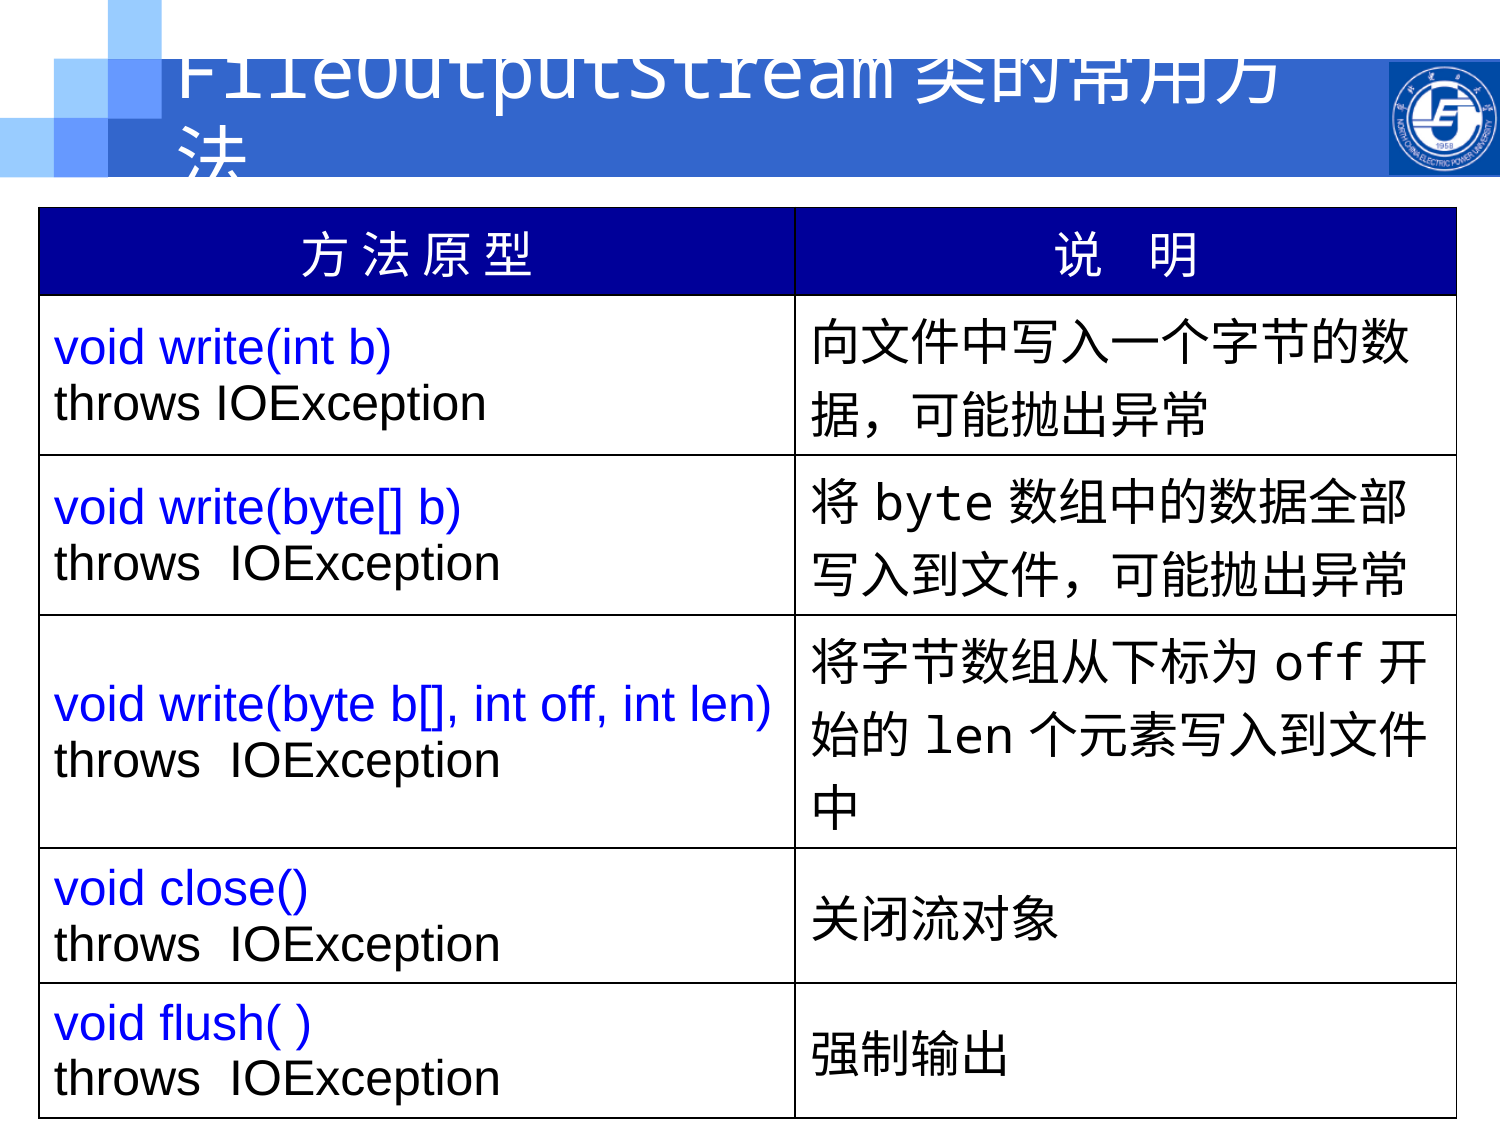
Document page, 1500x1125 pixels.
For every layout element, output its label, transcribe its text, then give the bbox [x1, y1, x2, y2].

table_cell void close() throws IOException [40, 849, 794, 982]
table_cell 将字节数组从下标为off开始的len个元素写入到文件中 [796, 616, 1456, 847]
table_cell 强制输出 [796, 984, 1456, 1117]
table_header 说 明 [796, 208, 1456, 294]
table_cell void write(byte b[], int off, int len) throws IOException [40, 616, 794, 847]
table_cell 向文件中写入一个字节的数据，可能抛出异常 [796, 296, 1456, 454]
table_cell void flush( ) throws IOException [40, 984, 794, 1117]
text_box FileOutputStream类的常用方法 [160, 43, 1376, 185]
table_cell 关闭流对象 [796, 849, 1456, 982]
table_header 方 法 原 型 [40, 208, 794, 294]
table_cell void write(int b) throws IOException [40, 296, 794, 454]
picture [1389, 62, 1500, 175]
table_cell void write(byte[] b) throws IOException [40, 456, 794, 614]
table_cell 将byte数组中的数据全部写入到文件，可能抛出异常 [796, 456, 1456, 614]
